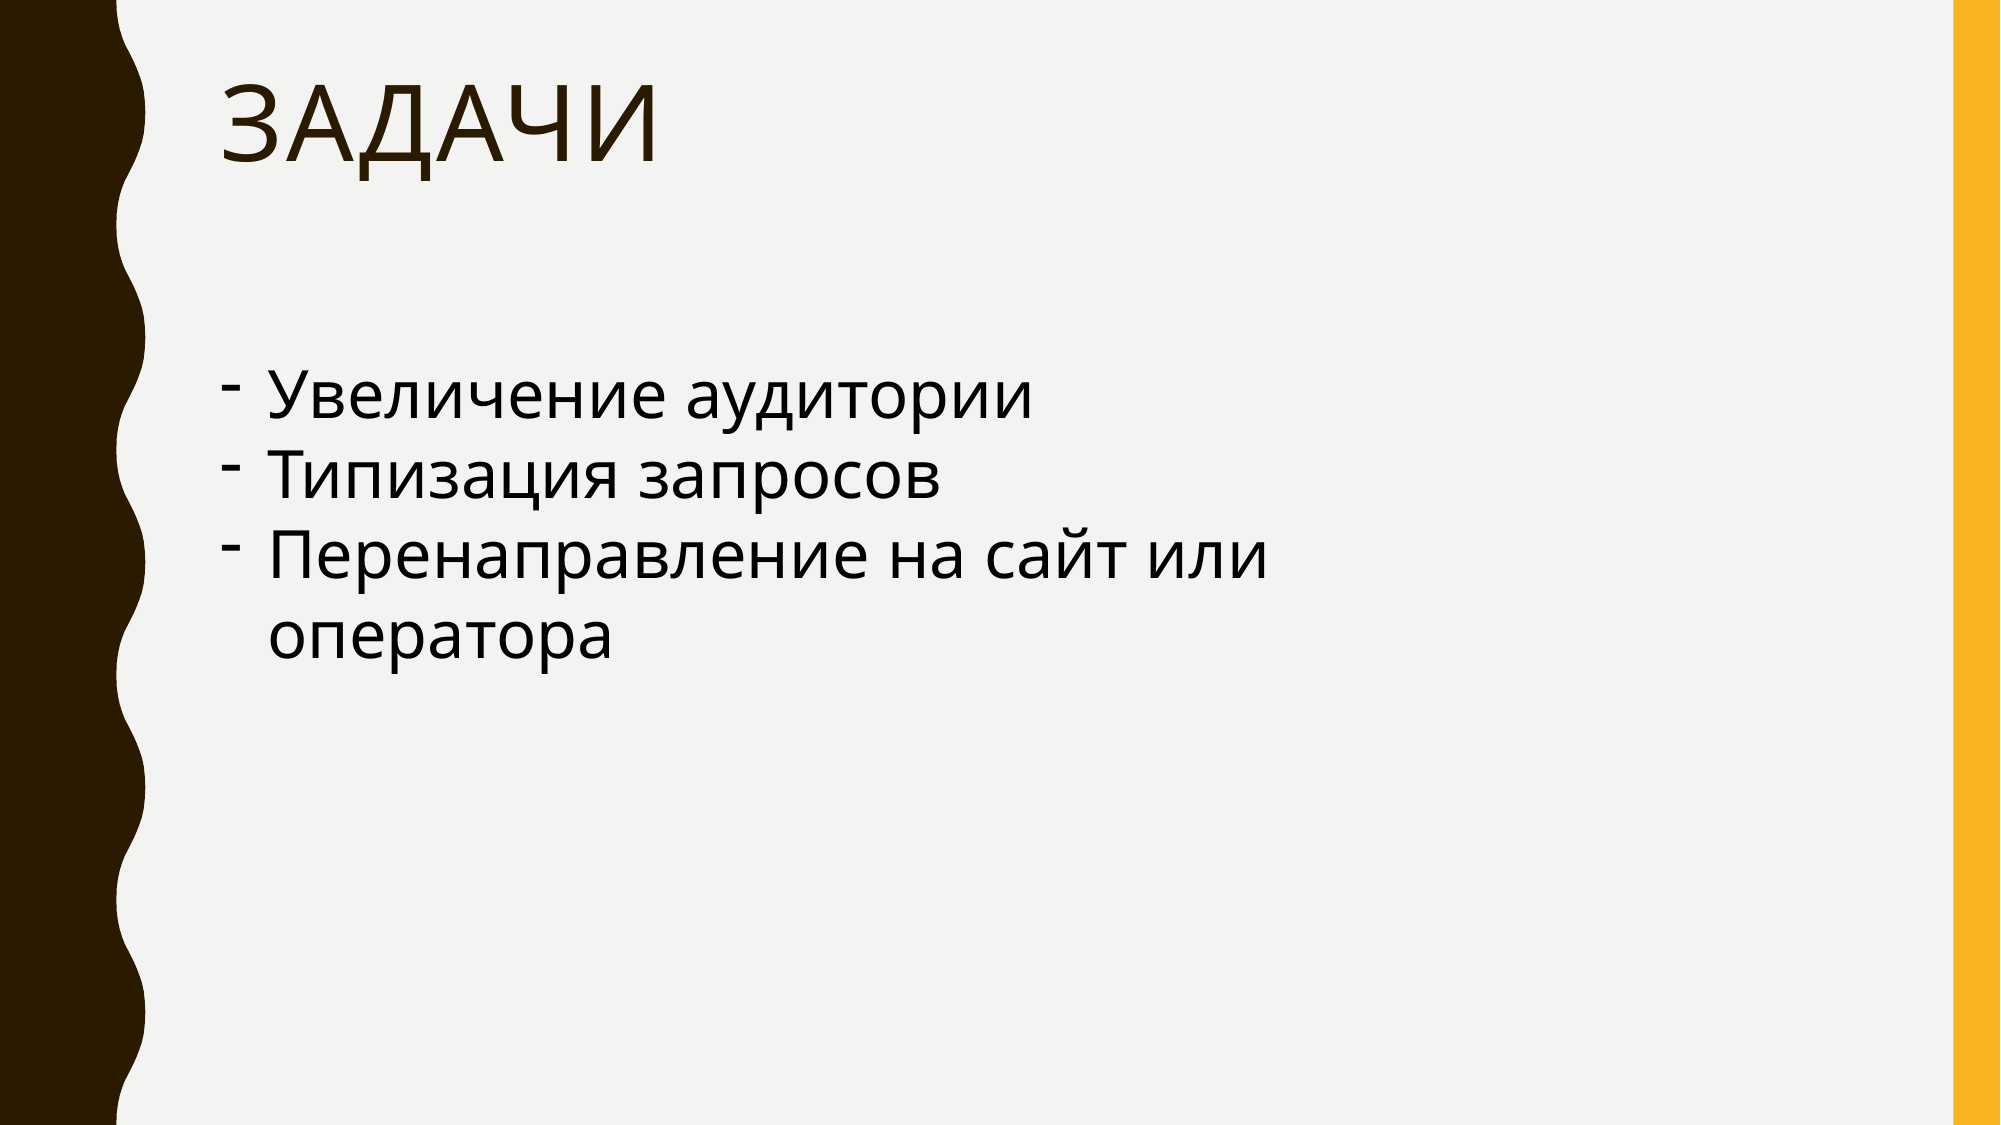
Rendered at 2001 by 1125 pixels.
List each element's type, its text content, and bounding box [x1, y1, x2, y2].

title Задачи [205, 62, 1875, 308]
text_box Увеличение аудитории Типизация запросов Перенаправление на сайт или оператора [205, 344, 1565, 760]
